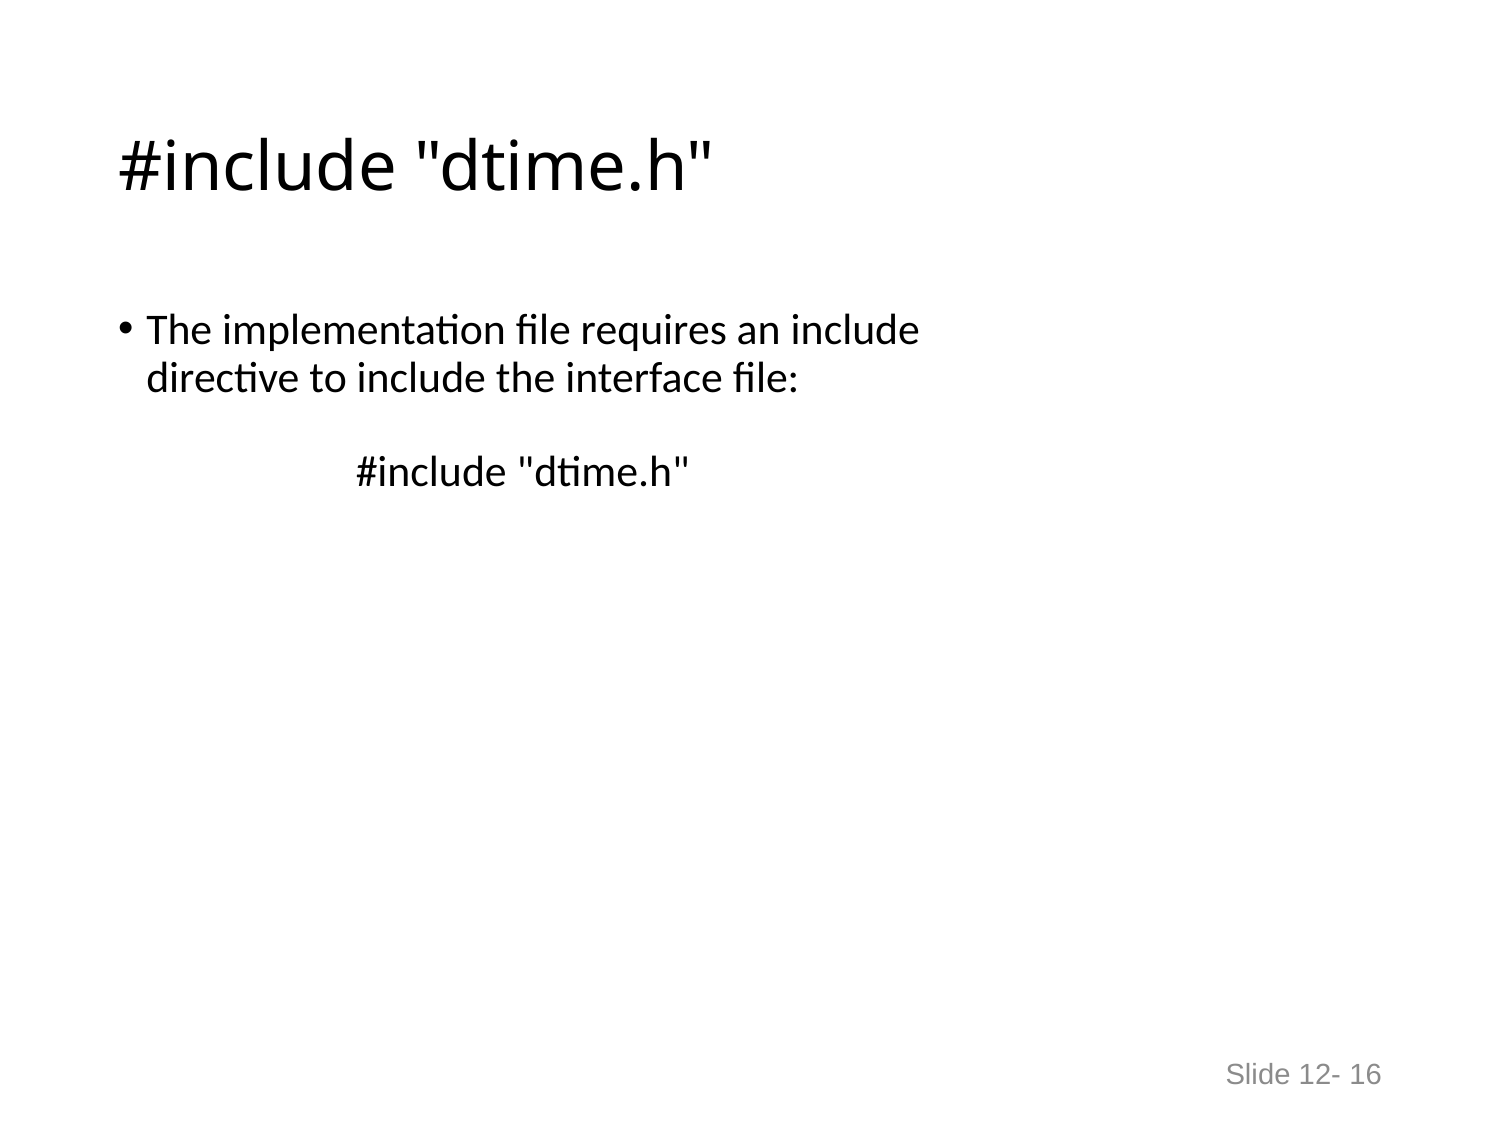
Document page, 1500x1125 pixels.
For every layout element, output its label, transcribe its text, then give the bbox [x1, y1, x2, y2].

slide_number Slide 12- 16 [1059, 1042, 1397, 1103]
list The implementation file requires an include directive to include the interface file: #include "dtime.h" [103, 299, 1397, 600]
title #include "dtime.h" [103, 59, 1397, 278]
